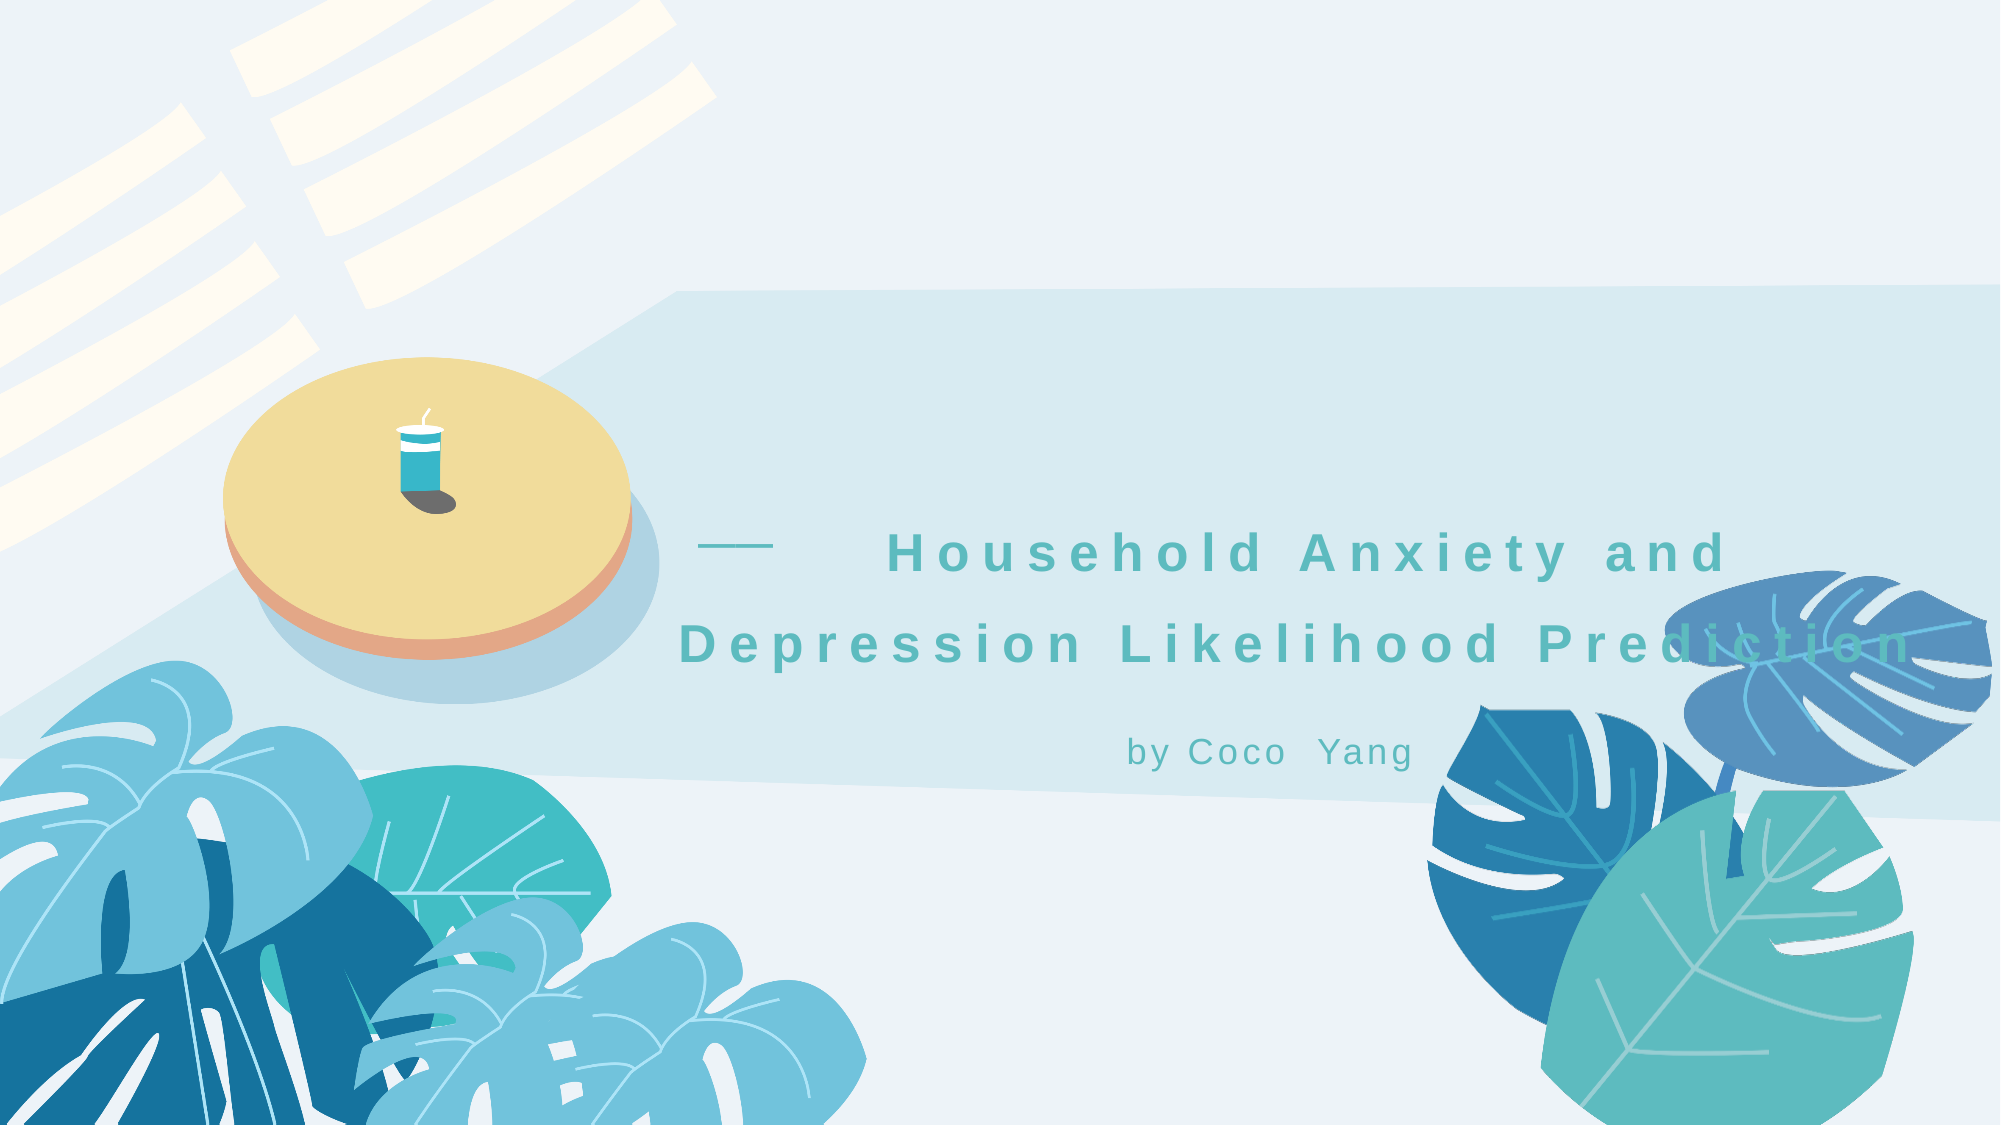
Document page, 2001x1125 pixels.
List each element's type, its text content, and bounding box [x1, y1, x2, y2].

subtitle by Coco Yang [782, 656, 1757, 781]
picture [0, 0, 2001, 1125]
title Household Anxiety and Depression Likelihood Prediction [657, 378, 1968, 687]
